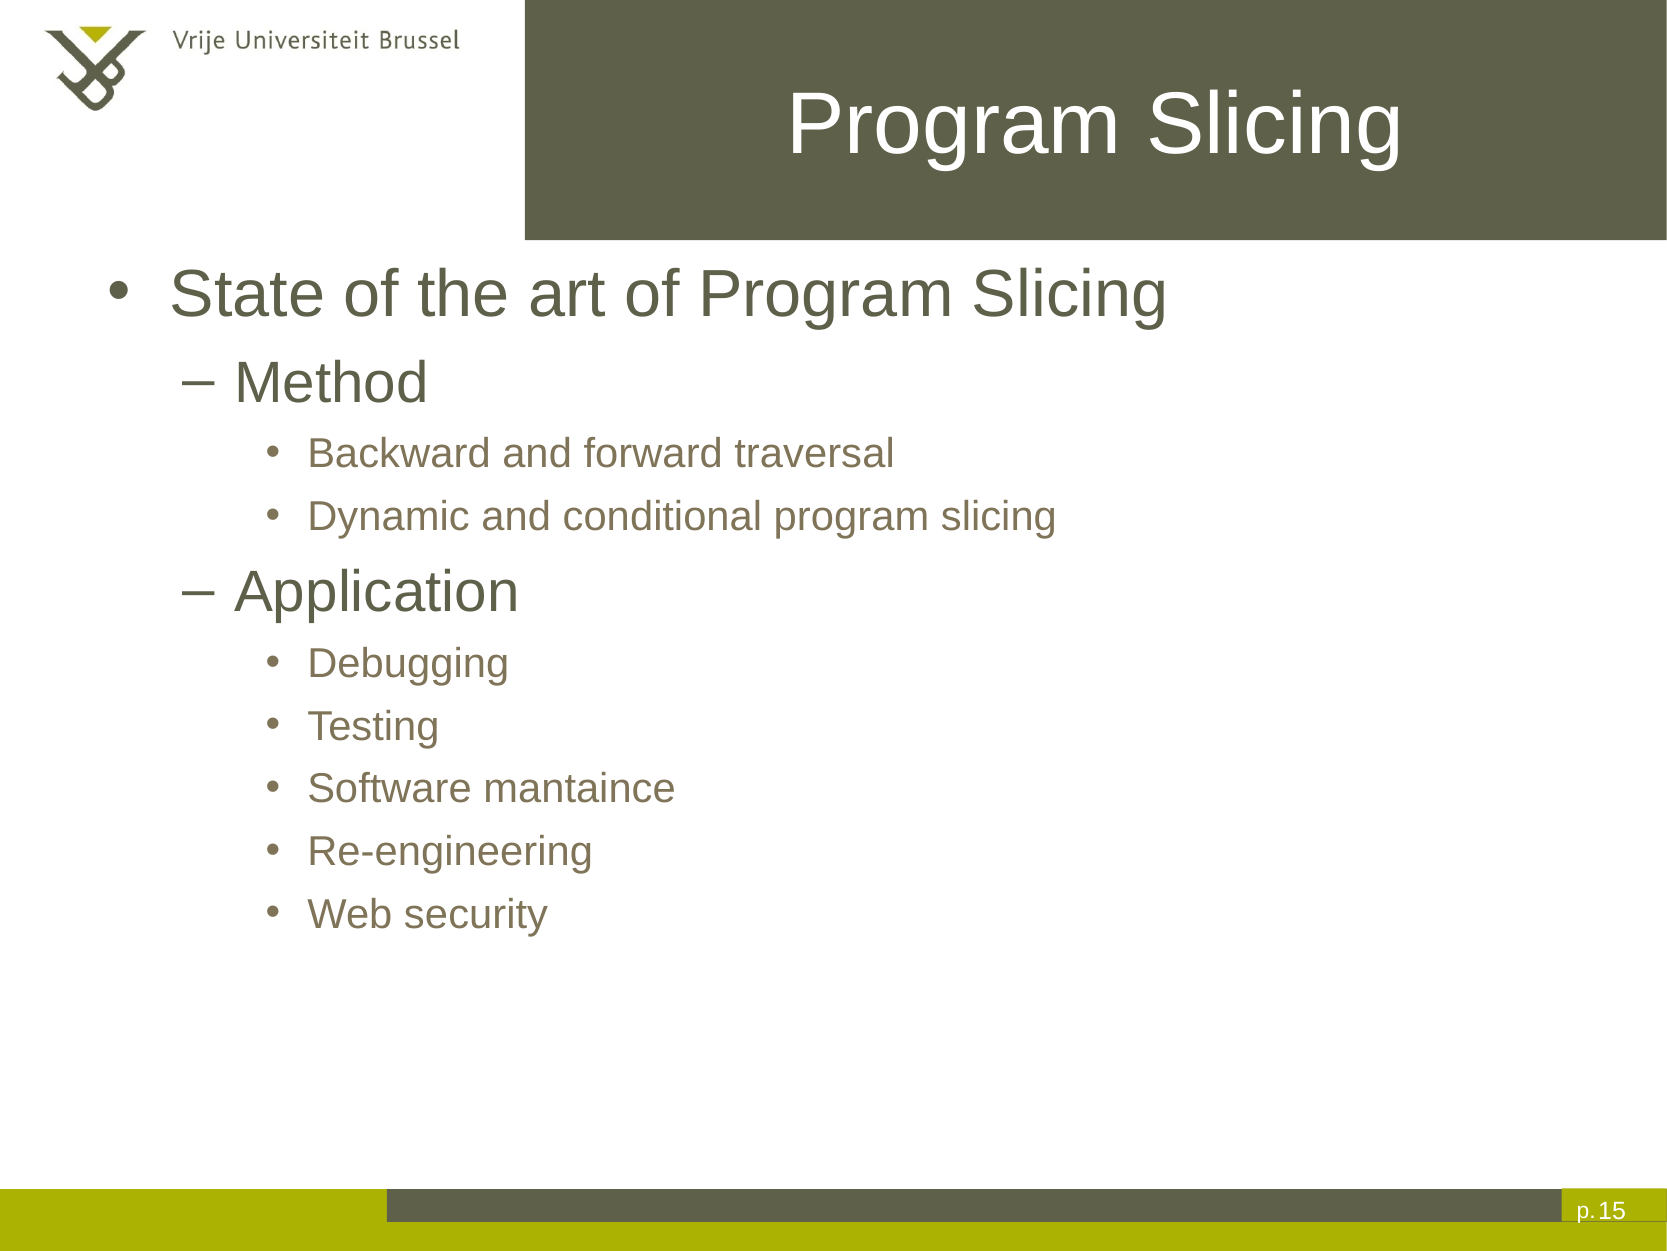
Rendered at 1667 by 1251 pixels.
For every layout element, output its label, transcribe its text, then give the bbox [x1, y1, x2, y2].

title Program Slicing [524, 0, 1667, 241]
list State of the art of Program Slicing Method Backward and forward traversal Dynamic and conditional program slicing Application Debugging Testing Software mantaince Re-engineering Web security [91, 240, 1593, 1250]
picture [38, 14, 462, 111]
text_box 15 [1583, 1187, 1667, 1250]
